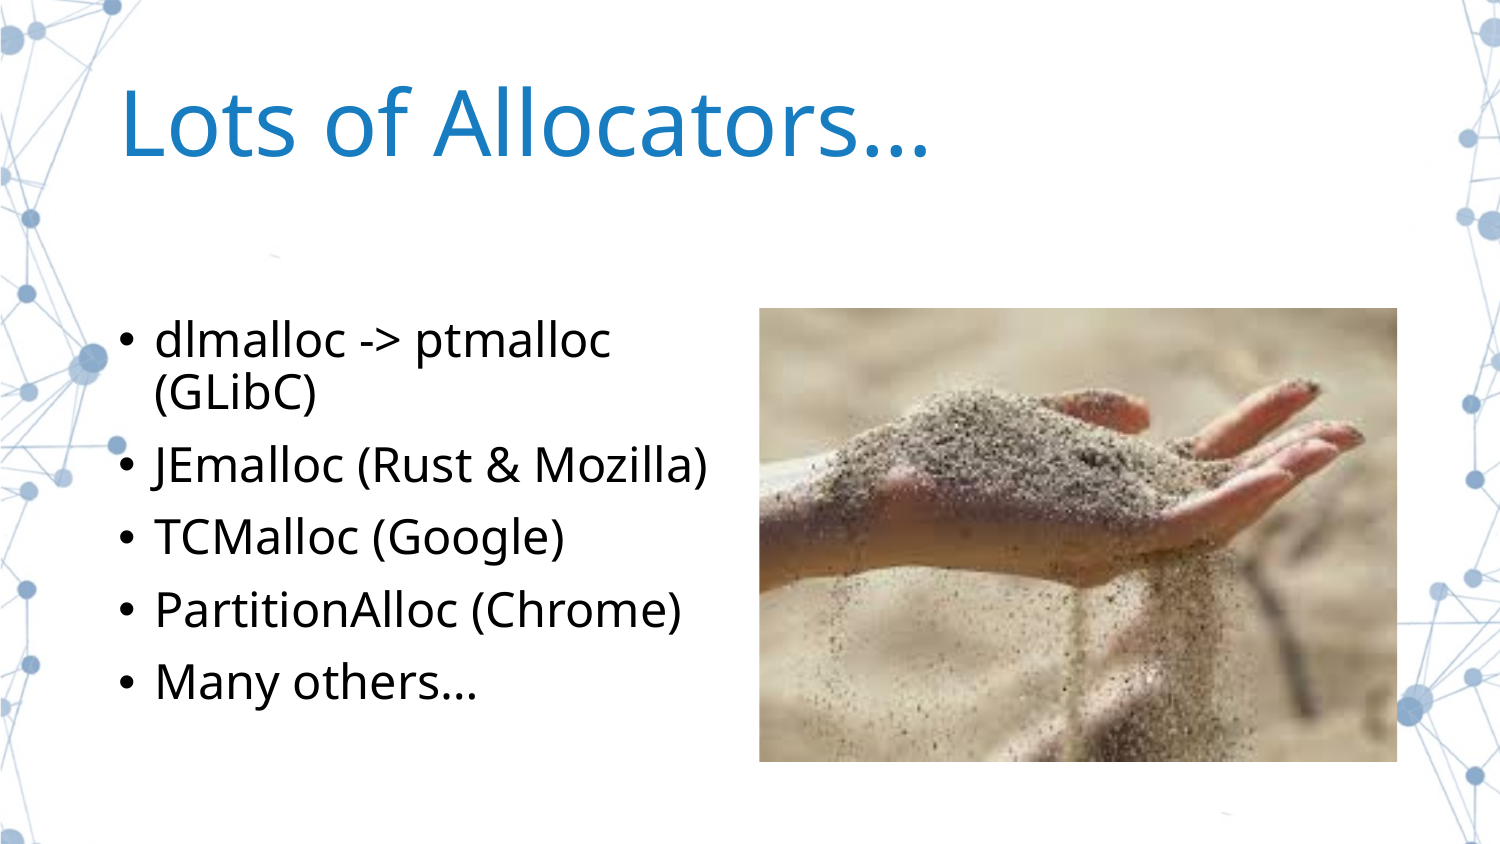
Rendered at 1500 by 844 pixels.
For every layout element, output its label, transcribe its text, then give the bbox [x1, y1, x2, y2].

title Lots of Allocators… [103, 44, 1398, 208]
picture [759, 1, 1500, 844]
picture [1, 1, 333, 844]
list dlmalloc -> ptmalloc (GLibC) JEmalloc (Rust & Mozilla) TCMalloc (Google) PartitionAlloc (Chrome) Many others… [103, 308, 738, 762]
